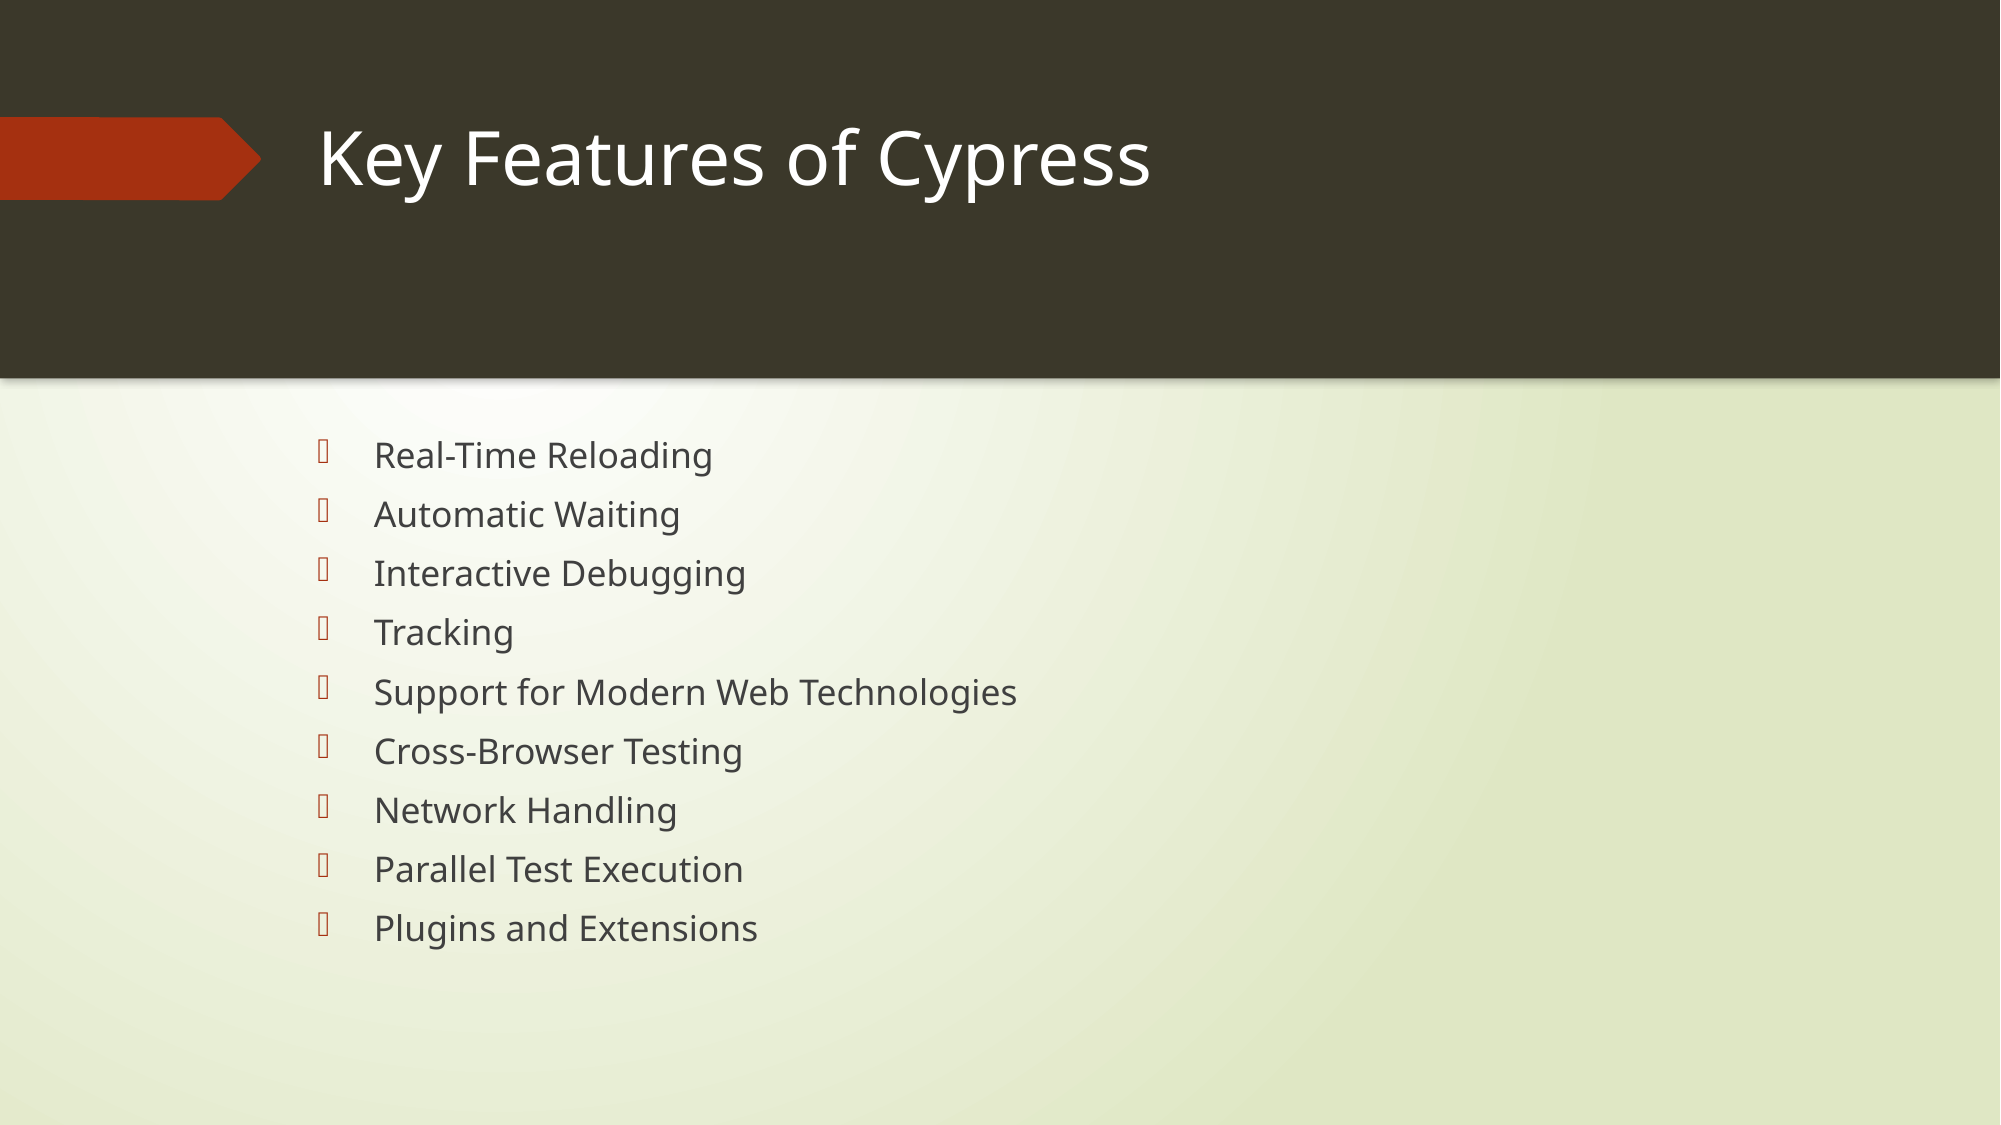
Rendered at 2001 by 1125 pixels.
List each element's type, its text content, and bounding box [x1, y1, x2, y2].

text_box [0, 390, 2000, 1125]
list Real-Time Reloading Automatic Waiting Interactive Debugging Tracking Support for Modern Web Technologies Cross-Browser Testing Network Handling Parallel Test Execution Plugins and Extensions [302, 430, 1842, 970]
text_box [0, 117, 262, 201]
text_box [0, 0, 2000, 379]
title Key Features of Cypress [302, 102, 1842, 313]
